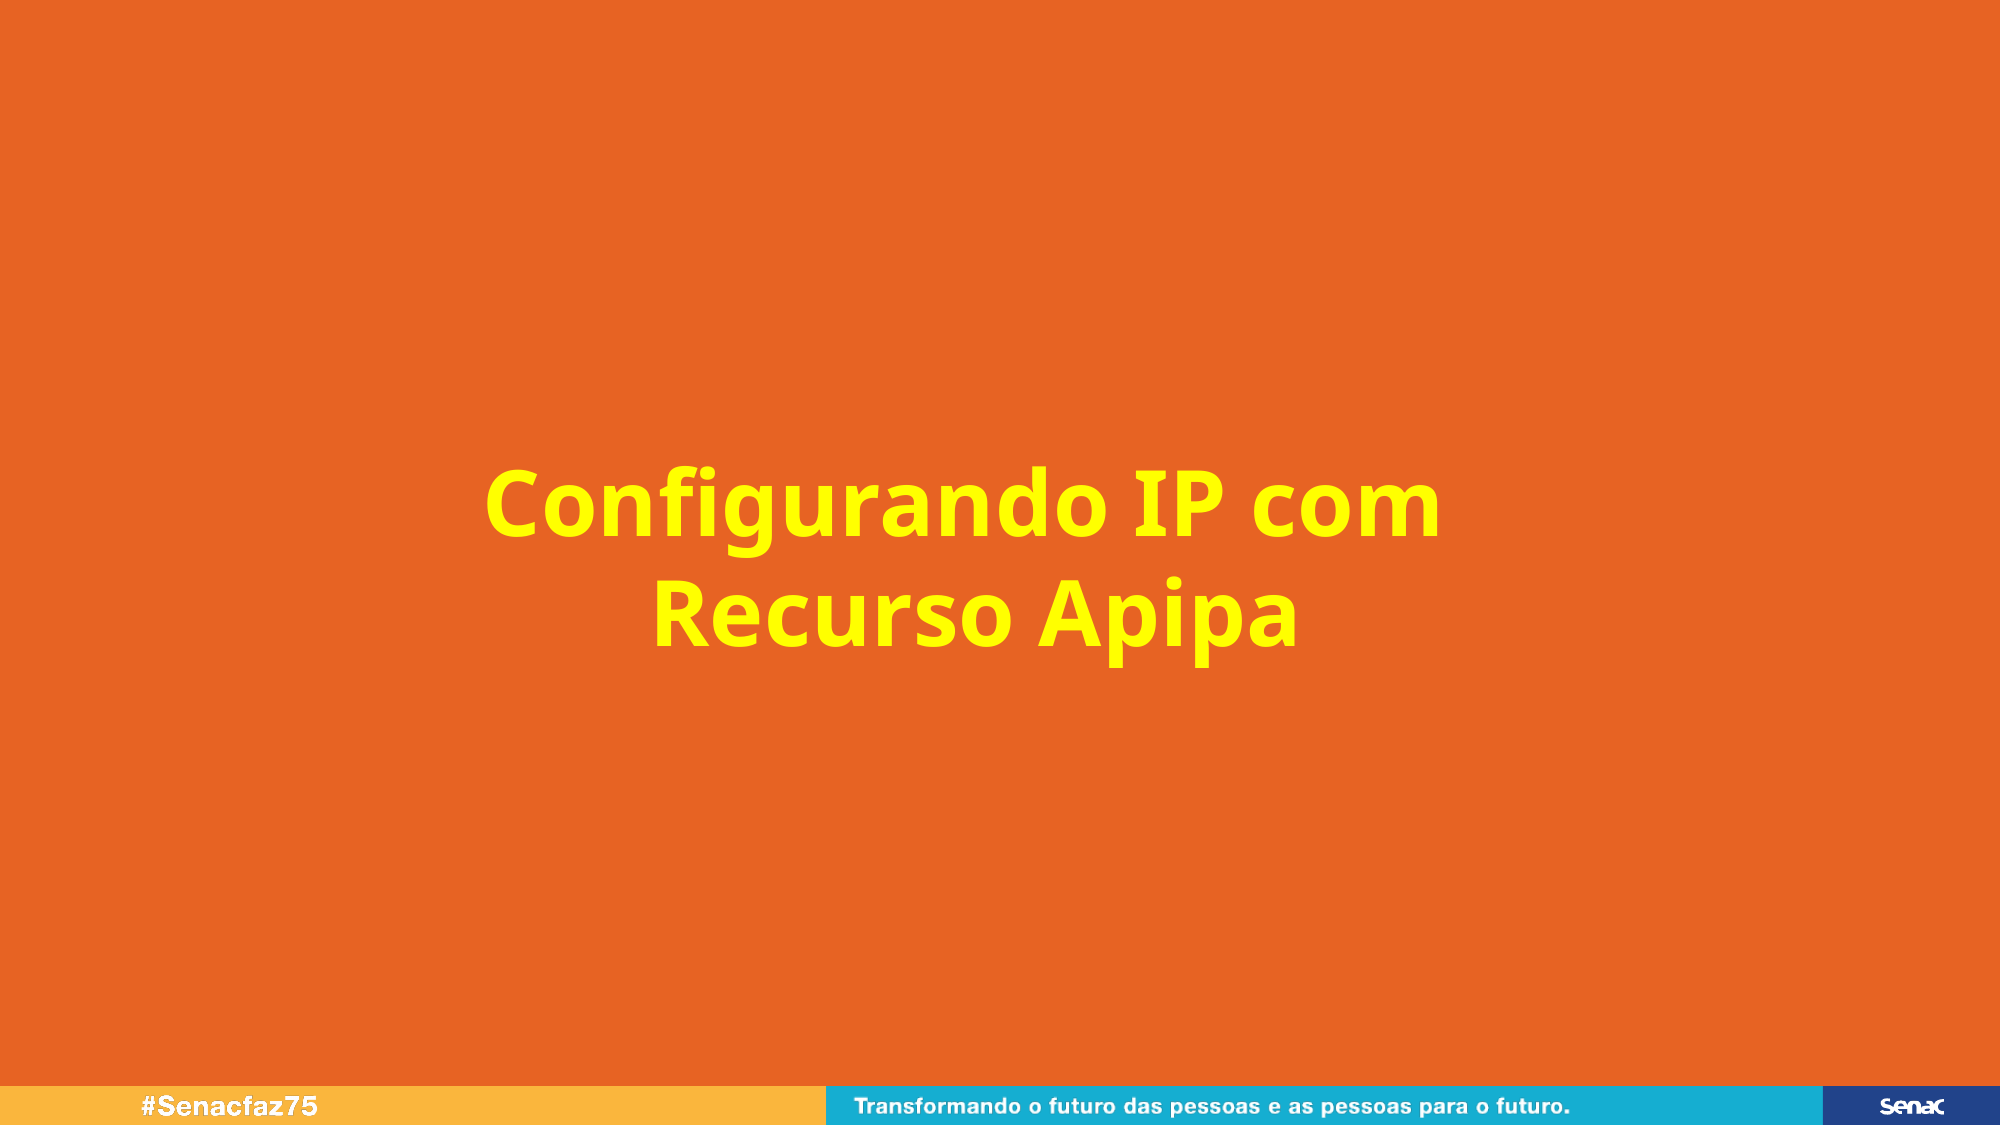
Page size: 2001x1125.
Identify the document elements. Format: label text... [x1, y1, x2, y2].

picture [0, 1078, 2000, 1125]
text_box Configurando IP com Recurso Apipa [260, 437, 1691, 816]
